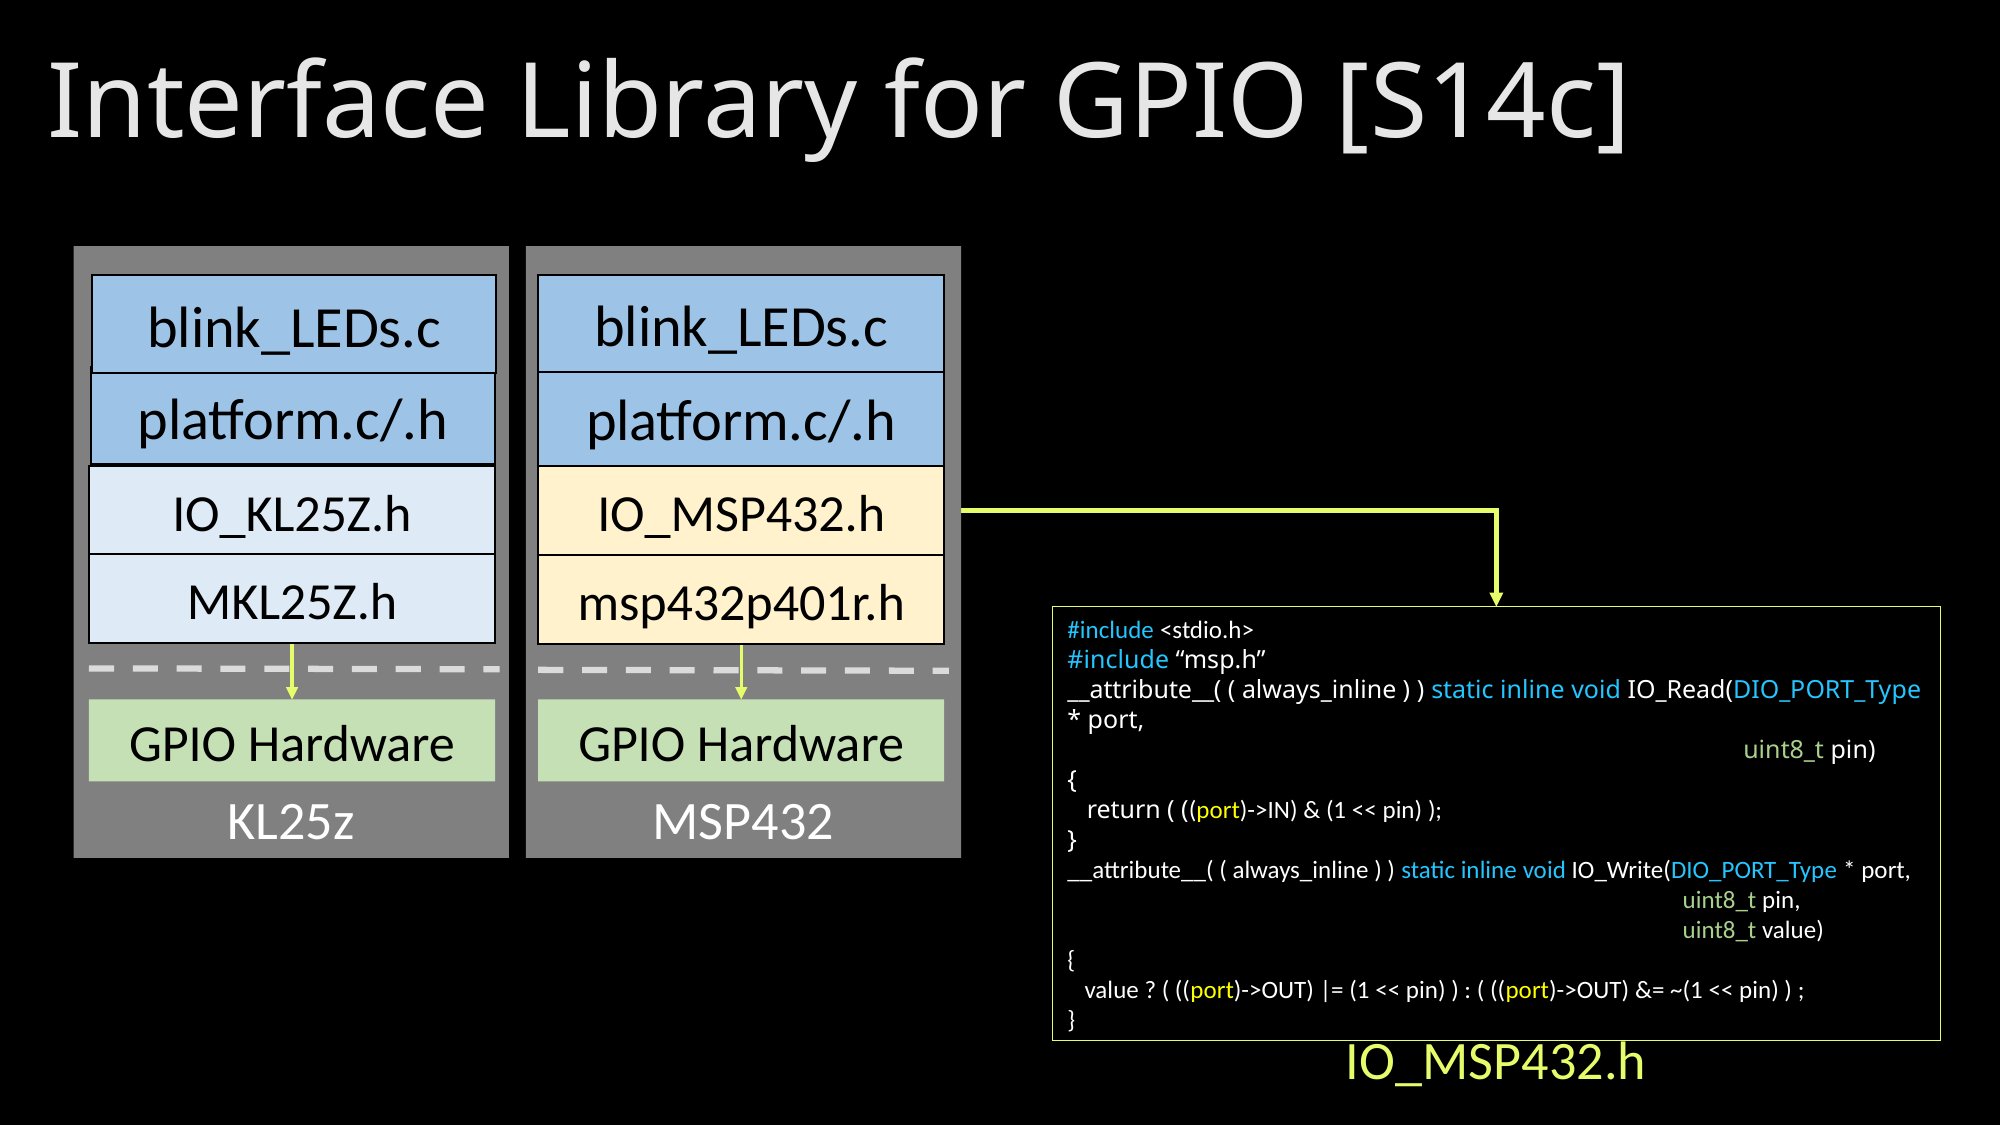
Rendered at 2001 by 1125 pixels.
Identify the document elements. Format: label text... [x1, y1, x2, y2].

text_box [73, 245, 509, 858]
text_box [525, 245, 962, 858]
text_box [962, 510, 1497, 607]
title Interface Library for GPIO [S14c] [32, 31, 1966, 177]
text_box IO_MSP432.h [1331, 1018, 1662, 1098]
text_box #include <stdio.h> #include “msp.h” __attribute__( ( always_inline ) ) static inline void IO_Read(DIO_PORT_Type * port, uint8_t pin) { return ( ((port)->IN) & (1 << pin) ); } __attribute__( ( always_inline ) ) static inline void IO_Write(DIO_PORT_Type * port, uint8_t pin, uint8_t value) { value ? ( ((port)->OUT) |= (1 << pin) ) : ( ((port)->OUT) &= ~(1 << pin) ) ; } [1052, 606, 1941, 1041]
